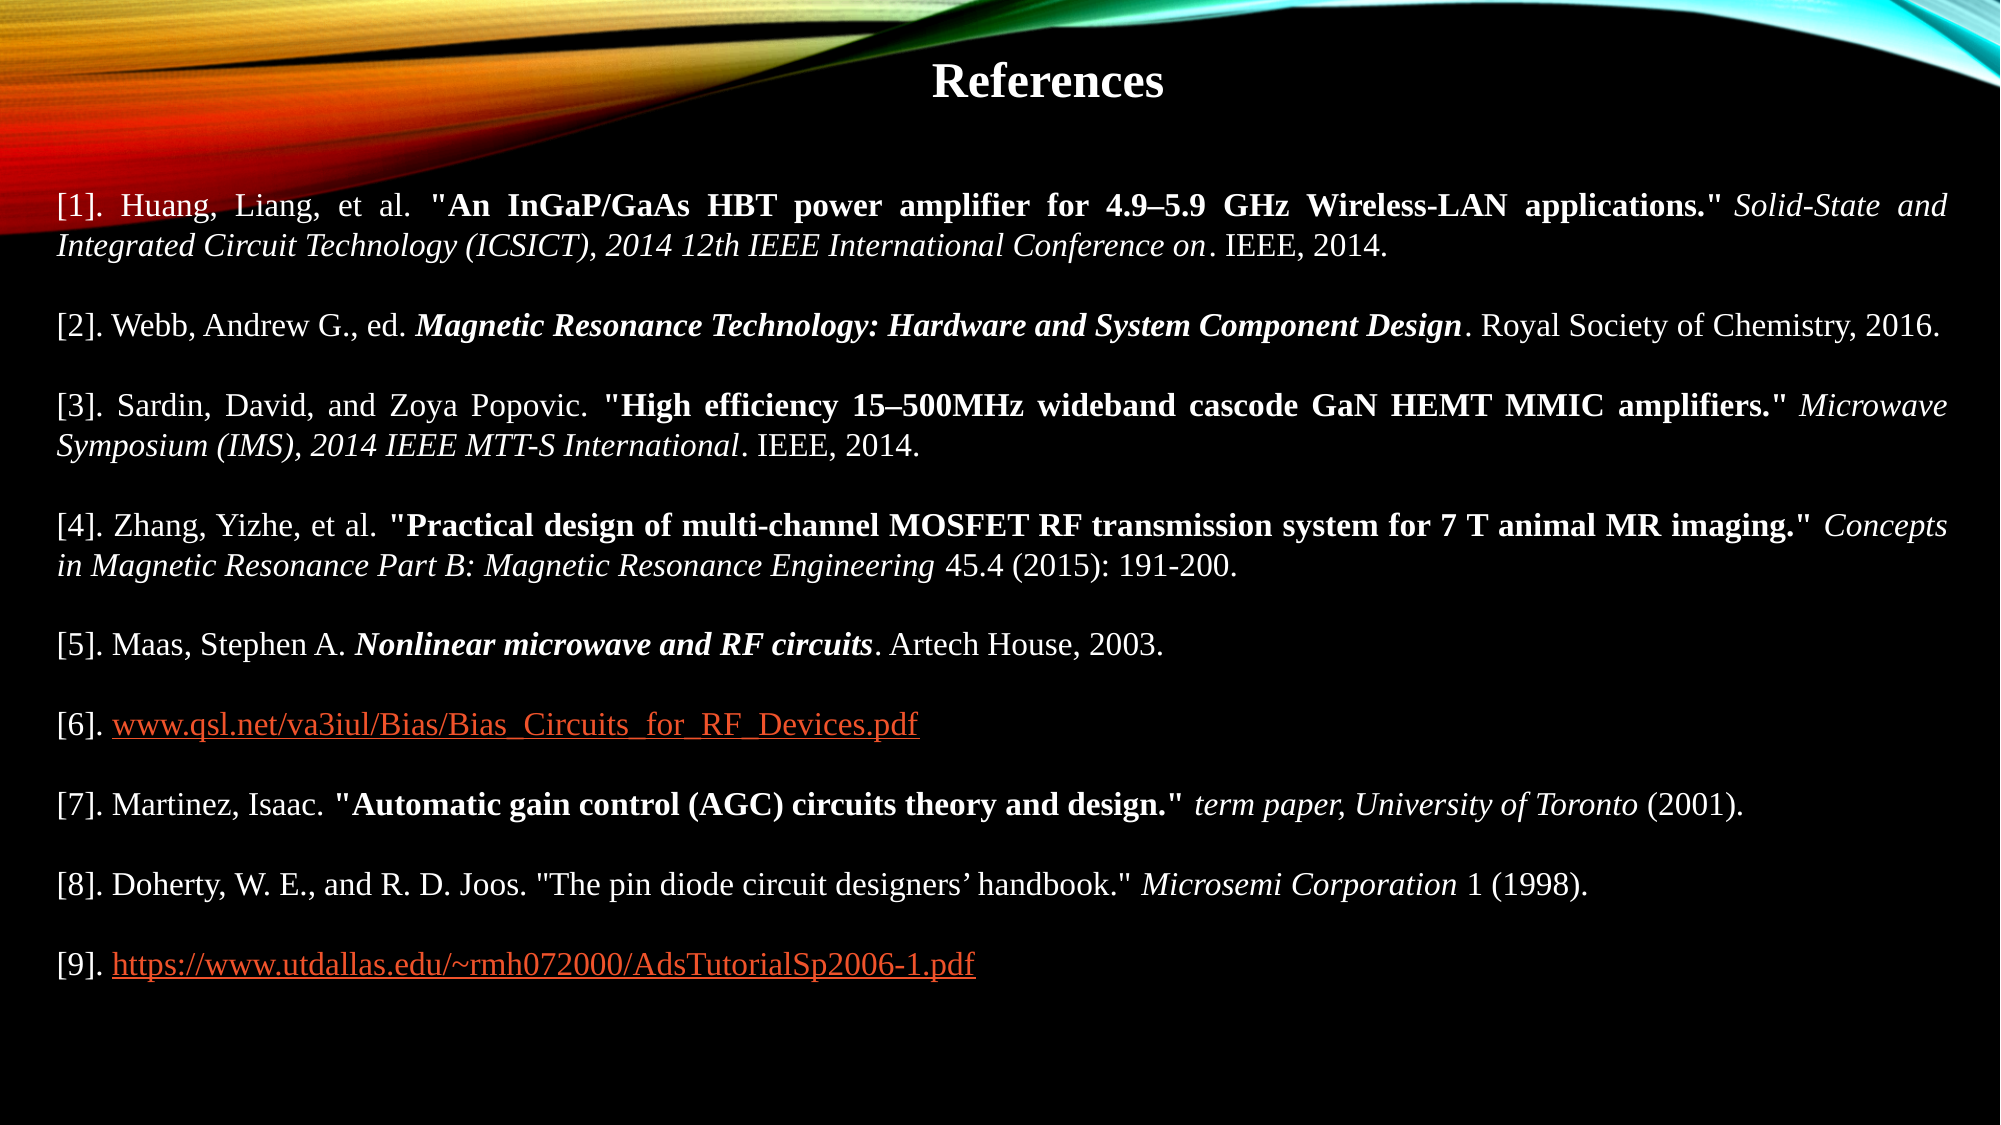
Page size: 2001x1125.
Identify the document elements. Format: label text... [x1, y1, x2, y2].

picture [0, 0, 2000, 237]
text_box References [917, 39, 1180, 115]
text_box [1]. Huang, Liang, et al. "An InGaP/GaAs HBT power amplifier for 4.9–5.9 GHz Wireless-LAN applications." Solid-State and Integrated Circuit Technology (ICSICT), 2014 12th IEEE International Conference on. IEEE, 2014. [2]. Webb, Andrew G., ed. Magnetic Resonance Technology: Hardware and System Component Design. Royal Society of Chemistry, 2016. [3]. Sardin, David, and Zoya Popovic. "High efficiency 15–500MHz wideband cascode GaN HEMT MMIC amplifiers." Microwave Symposium (IMS), 2014 IEEE MTT-S International. IEEE, 2014. [4]. Zhang, Yizhe, et al. "Practical design of multi‐channel MOSFET RF transmission system for 7 T animal MR imaging." Concepts in Magnetic Resonance Part B: Magnetic Resonance Engineering 45.4 (2015): 191-200. [5]. Maas, Stephen A. Nonlinear microwave and RF circuits. Artech House, 2003. [6]. www.qsl.net/va3iul/Bias/Bias_Circuits_for_RF_Devices.pdf [7]. Martinez, Isaac. "Automatic gain control (AGC) circuits theory and design." term paper, University of Toronto (2001). [8]. Doherty, W. E., and R. D. Joos. "The pin diode circuit designers’ handbook." Microsemi Corporation 1 (1998). [9]. https://www.utdallas.edu/~rmh072000/AdsTutorialSp2006-1.pdf [41, 176, 1963, 1030]
